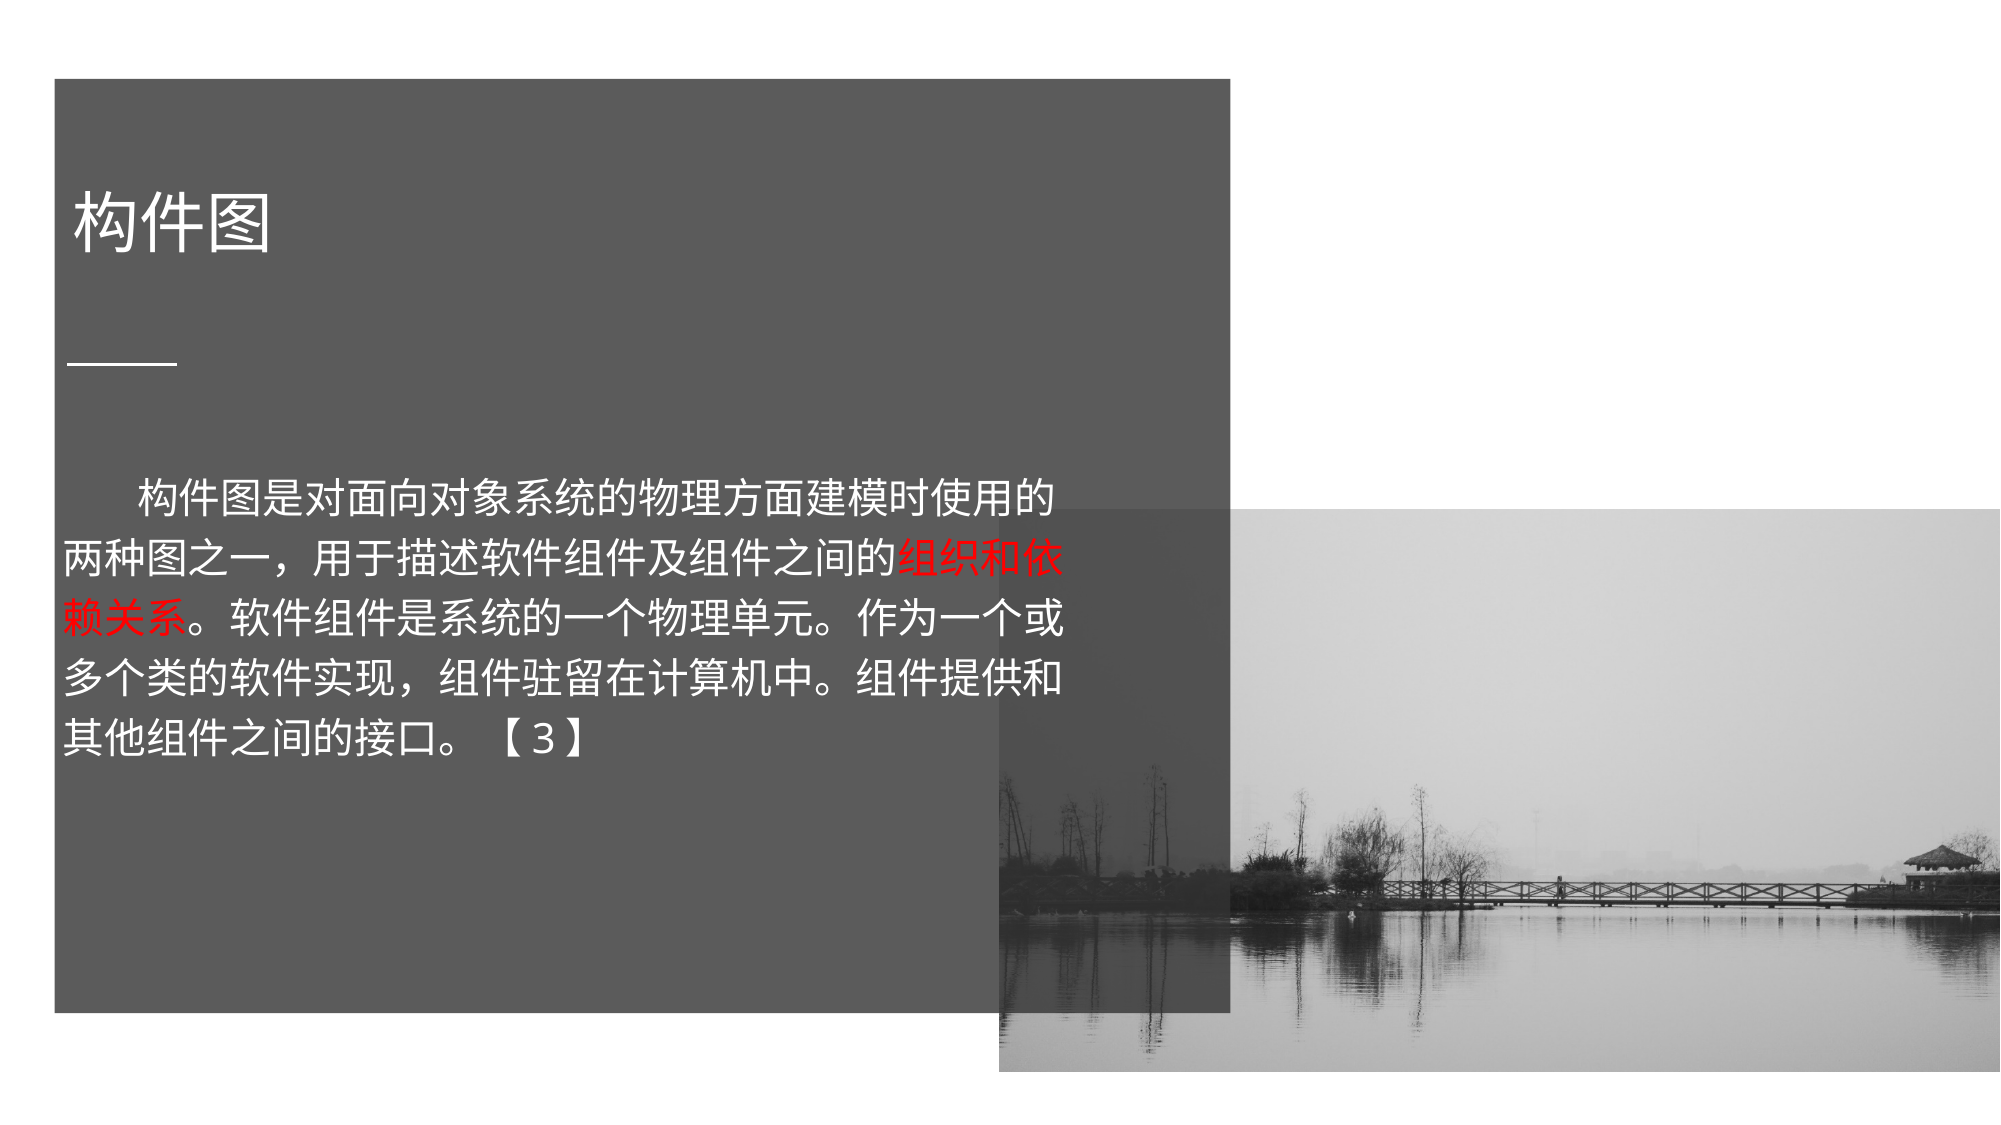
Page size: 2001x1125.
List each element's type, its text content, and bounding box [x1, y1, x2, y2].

text_box [54, 78, 1231, 509]
picture [999, 509, 2000, 1072]
text_box 构件图是对面向对象系统的物理方面建模时使用的两种图之一，用于描述软件组件及组件之间的组织和依赖关系。软件组件是系统的一个物理单元。作为一个或多个类的软件实现，组件驻留在计算机中。组件提供和其他组件之间的接口。【3】 [47, 454, 1092, 817]
text_box 构件图 [58, 173, 906, 268]
text_box [54, 817, 999, 1014]
